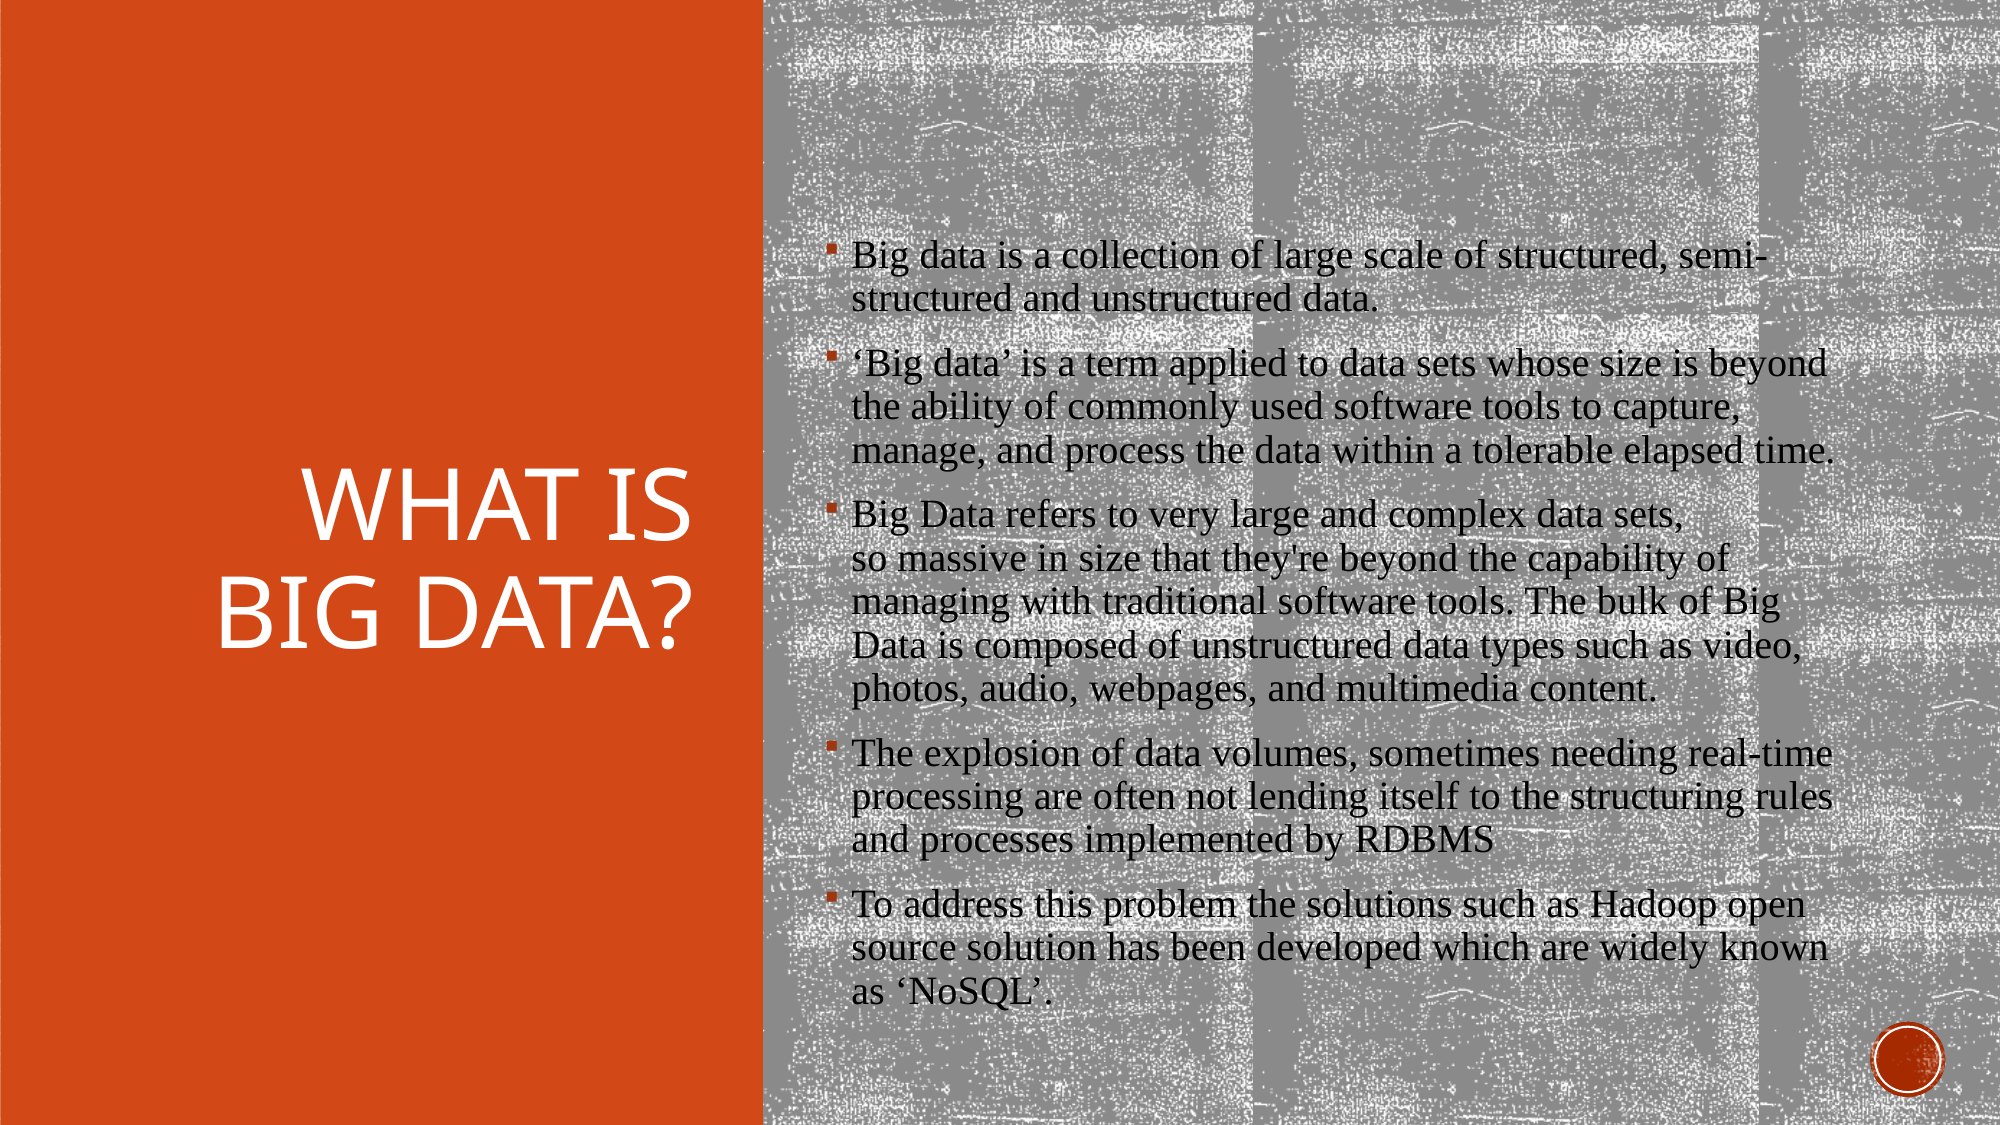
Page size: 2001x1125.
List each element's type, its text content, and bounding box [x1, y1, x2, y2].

text_box [764, 0, 2000, 1125]
text_box [0, 0, 764, 1125]
list Big data is a collection of large scale of structured, semi-structured and unstructured data. ‘Big data’ is a term applied to data sets whose size is beyond the ability of commonly used software tools to capture, manage, and process the data within a tolerable elapsed time. Big Data refers to very large and complex data sets, so massive in size that they're beyond the capability of managing with traditional software tools. The bulk of Big Data is composed of unstructured data types such as video, photos, audio, webpages, and multimedia content. The explosion of data volumes, sometimes needing real-time processing are often not lending itself to the structuring rules and processes implemented by RDBMS To address this problem the solutions such as Hadoop open source solution has been developed which are widely known as ‘NoSQL’. [809, 226, 1871, 1022]
text_box [1875, 1026, 1941, 1093]
title What is Big data? [105, 105, 710, 1020]
text_box [1870, 1021, 1946, 1097]
